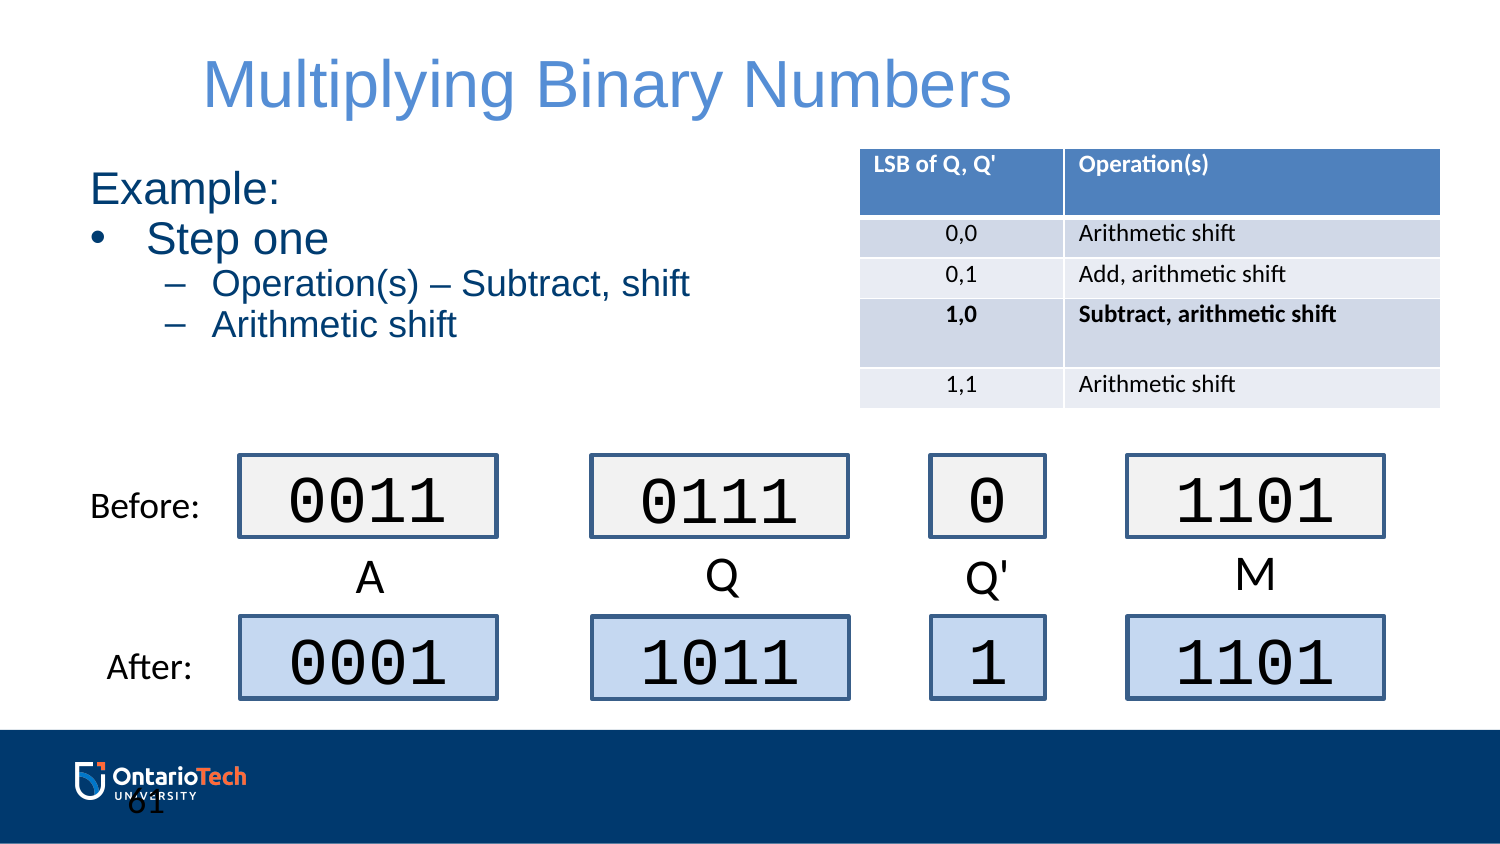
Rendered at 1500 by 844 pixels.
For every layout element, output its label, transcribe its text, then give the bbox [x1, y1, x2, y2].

text_box Q [687, 533, 757, 590]
picture [75, 762, 246, 800]
text_box 1101 [1127, 616, 1385, 699]
table_cell 0,1 [860, 259, 1063, 298]
text_box 0 [930, 455, 1045, 538]
text_box A [338, 536, 402, 593]
text_box Example: Step one Operation(s) – Subtract, shift Arithmetic shift [75, 158, 1382, 683]
text_box 1 [930, 616, 1046, 699]
table_cell Arithmetic shift [1065, 369, 1440, 408]
table_header LSB of Q, Q' [860, 149, 1063, 215]
table_cell Add, arithmetic shift [1065, 259, 1440, 298]
table_cell 0,0 [860, 220, 1063, 257]
table_header Operation(s) [1065, 149, 1440, 215]
text_box 0001 [239, 616, 497, 699]
text_box Q' [946, 536, 1029, 593]
text_box After: [91, 634, 224, 680]
table_cell Arithmetic shift [1065, 220, 1440, 257]
text_box 1011 [591, 616, 849, 699]
text_box ‹#› [112, 768, 425, 825]
table_cell 1,0 [860, 299, 1063, 367]
table_cell 1,1 [860, 369, 1063, 408]
text_box 0111 [591, 455, 849, 538]
text_box M [1219, 533, 1292, 590]
text_box Multiplying Binary Numbers [187, 46, 1313, 115]
table_cell Subtract, arithmetic shift [1065, 299, 1440, 367]
text_box 0011 [239, 455, 497, 538]
text_box Before: [75, 473, 240, 519]
text_box 1101 [1127, 455, 1384, 538]
